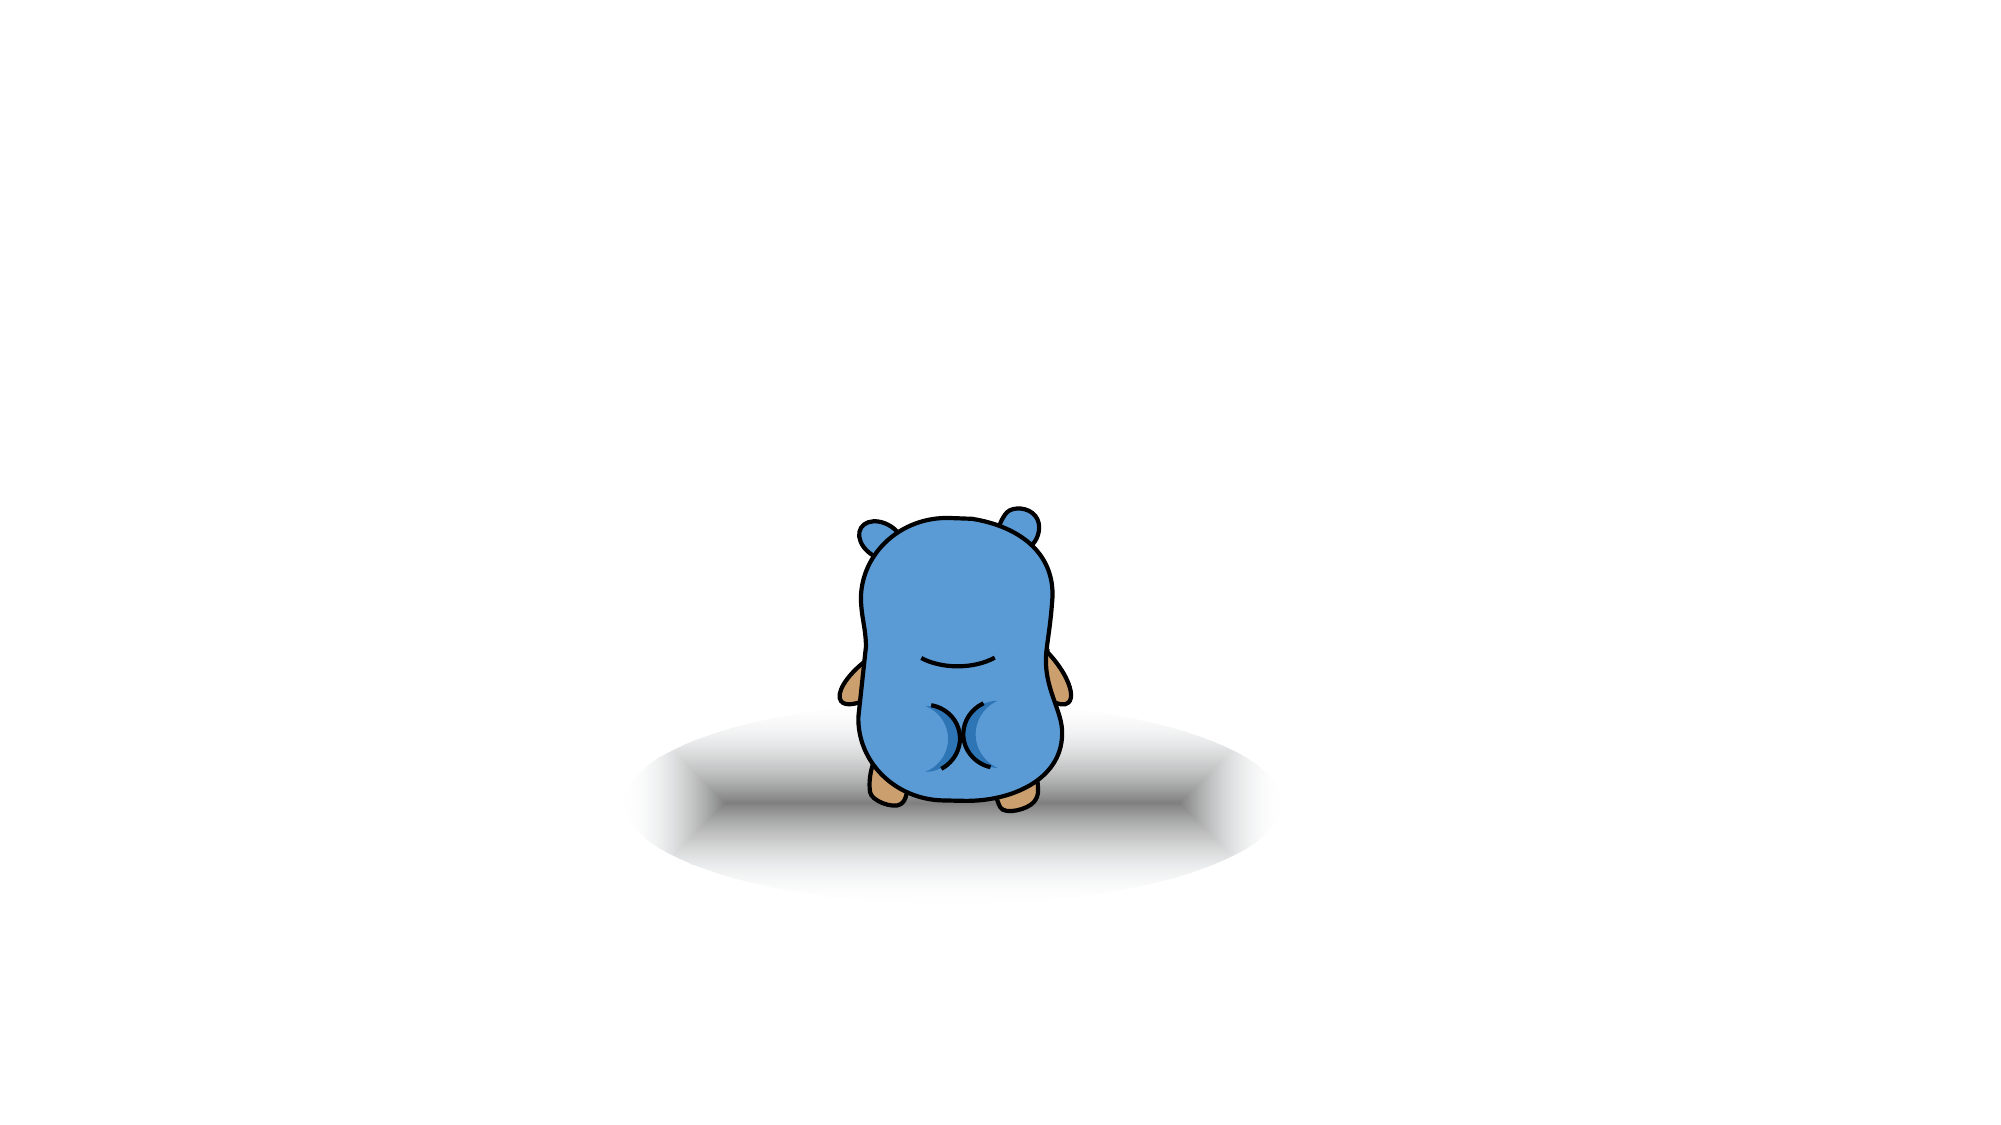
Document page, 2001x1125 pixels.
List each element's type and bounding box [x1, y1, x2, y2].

text_box [998, 507, 1041, 545]
text_box [858, 520, 898, 556]
text_box [868, 765, 908, 807]
text_box [838, 661, 863, 706]
text_box [921, 630, 996, 667]
text_box [996, 782, 1040, 813]
text_box [924, 704, 961, 770]
text_box [623, 705, 1282, 905]
text_box [925, 762, 941, 773]
text_box [962, 702, 1000, 768]
text_box [857, 516, 1064, 802]
text_box [1047, 650, 1073, 706]
text_box [989, 763, 999, 769]
text_box [984, 699, 999, 710]
